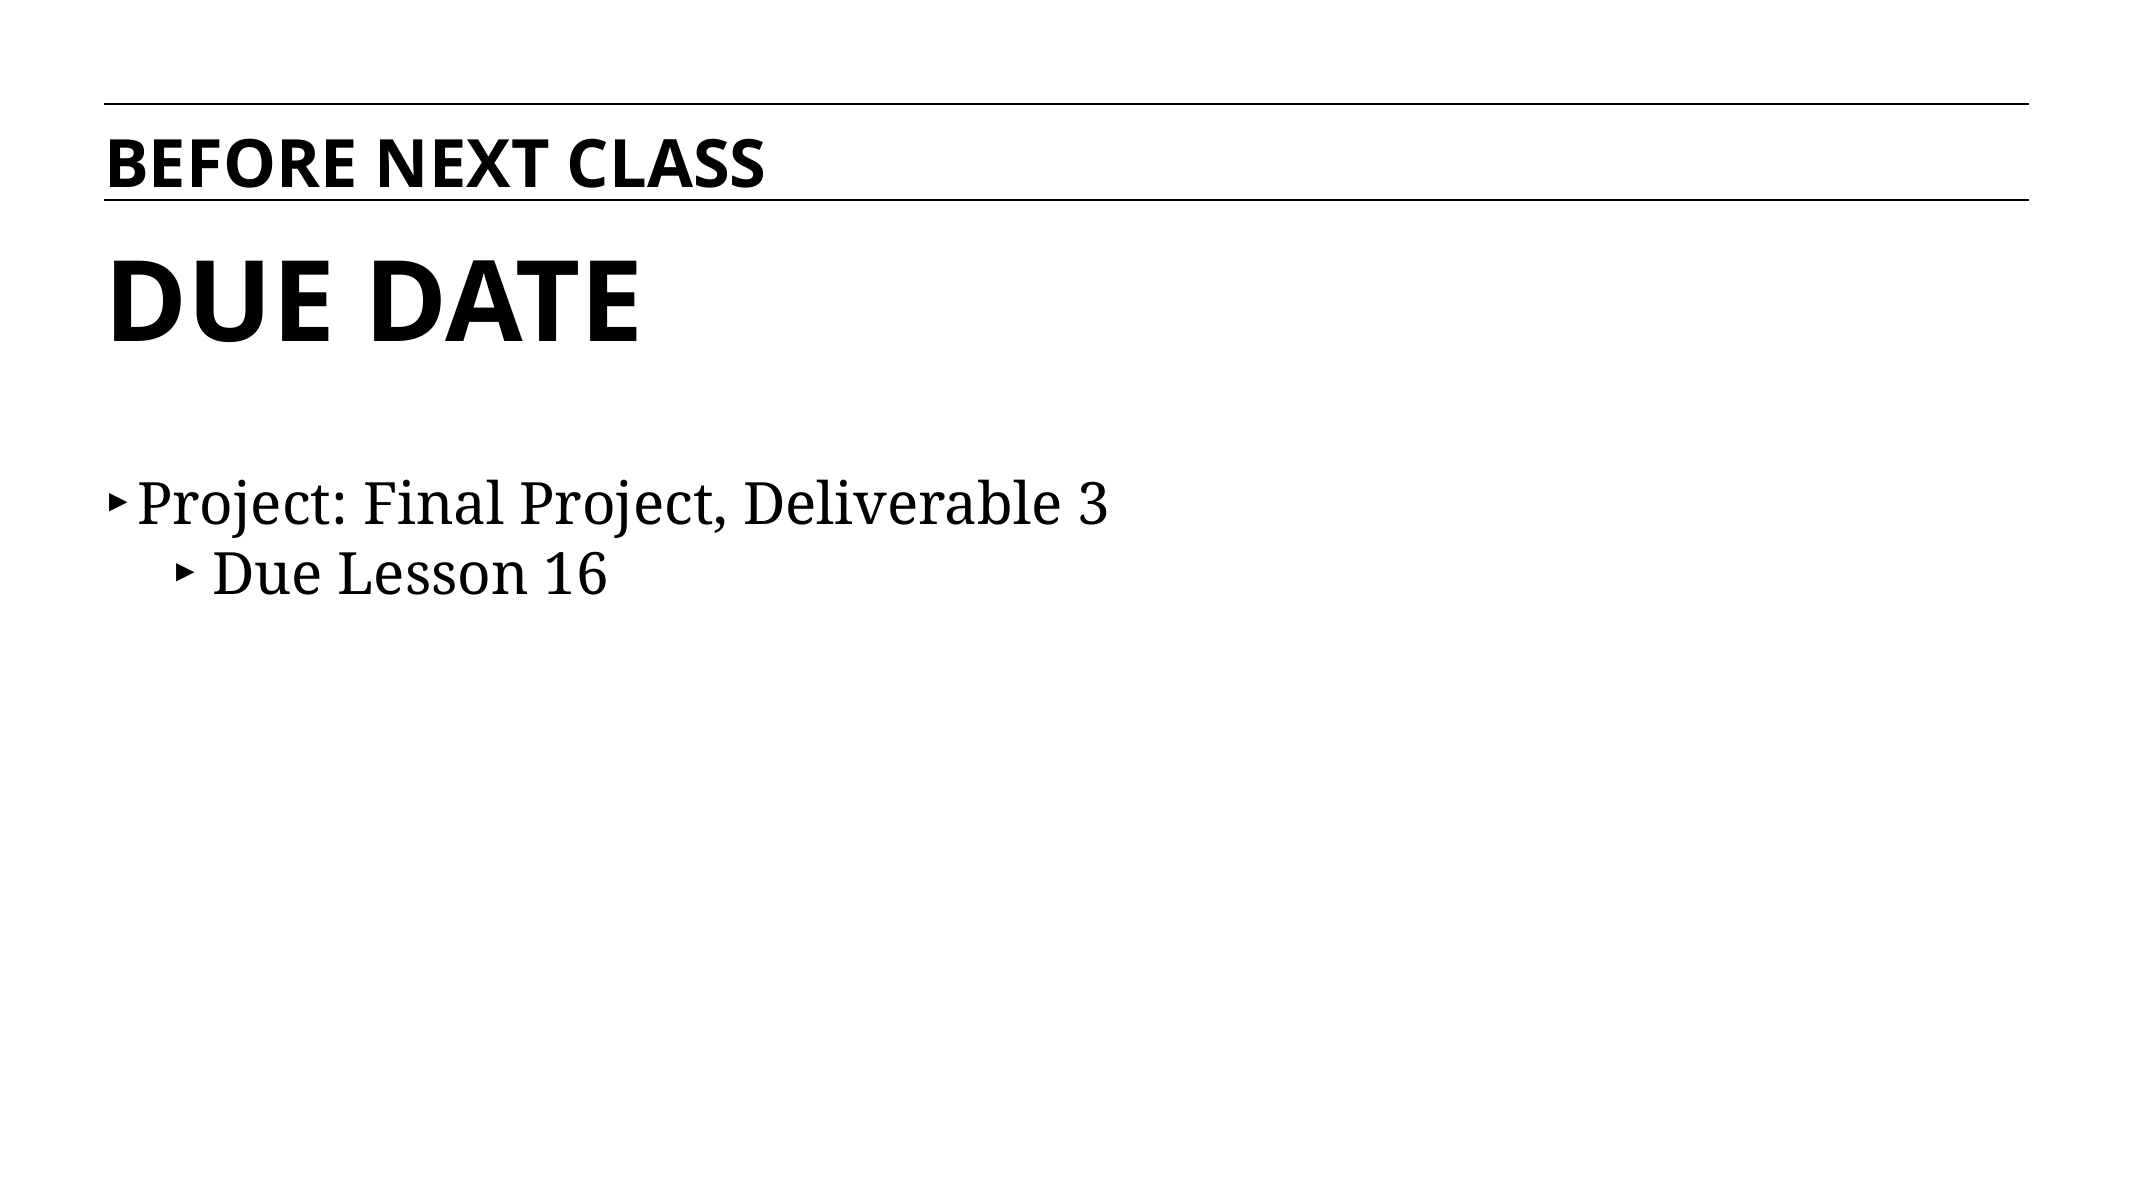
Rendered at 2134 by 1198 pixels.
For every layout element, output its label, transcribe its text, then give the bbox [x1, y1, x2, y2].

list Project: Final Project, Deliverable 3 Due Lesson 16 [103, 395, 2029, 1021]
text_box BEFORE NEXT CLASS [104, 120, 2030, 192]
title DUE DATE [103, 241, 2030, 359]
